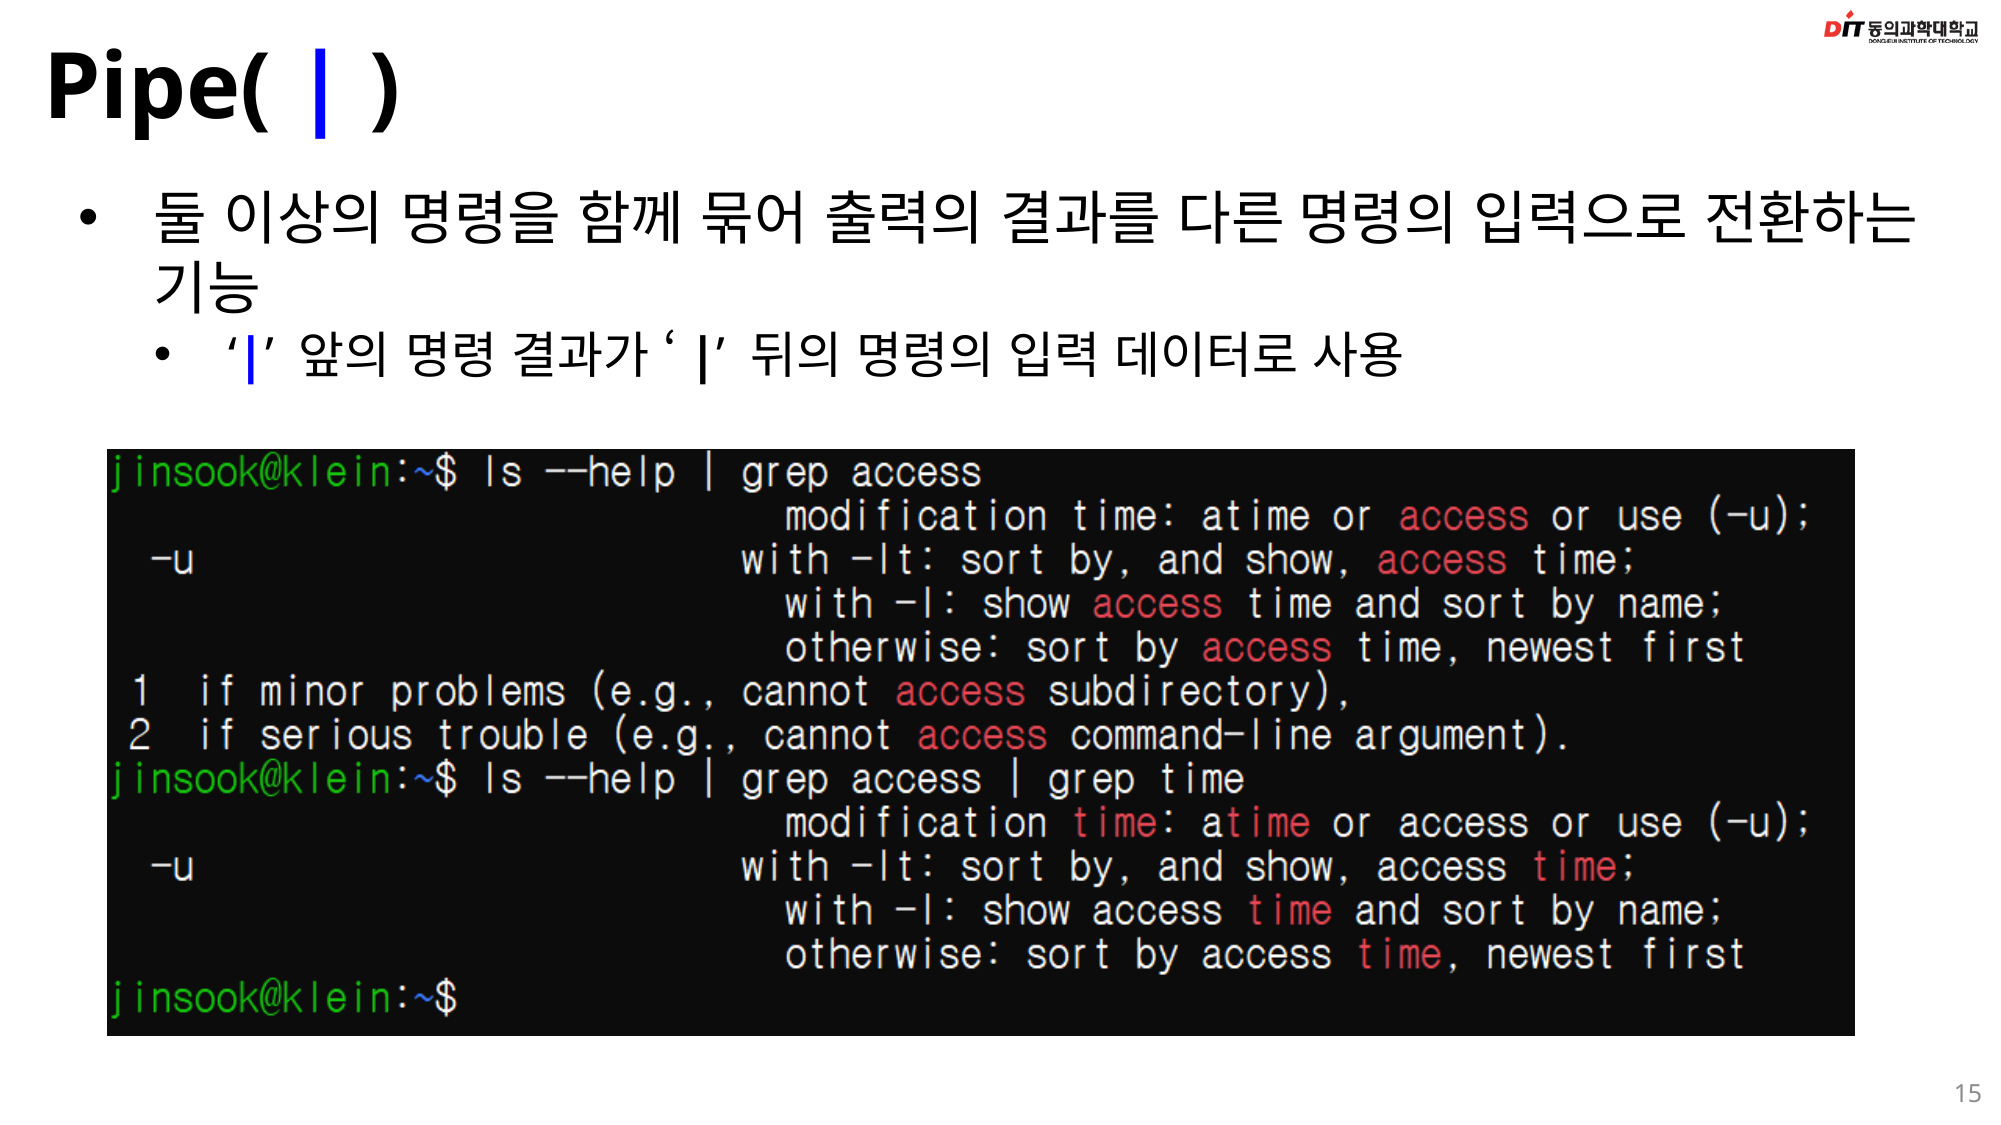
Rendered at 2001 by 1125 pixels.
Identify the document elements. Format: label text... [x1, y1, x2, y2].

picture [1824, 10, 1978, 43]
slide_number 15 [1922, 1065, 1998, 1125]
picture [107, 449, 1855, 1036]
title Pipe( | ) [28, 28, 1968, 150]
list 둘 이상의 명령을 함께 묶어 출력의 결과를 다른 명령의 입력으로 전환하는 기능 ‘|’ 앞의 명령 결과가 ‘|’ 뒤의 명령의 입력 데이터로 사용 [61, 173, 1938, 1095]
